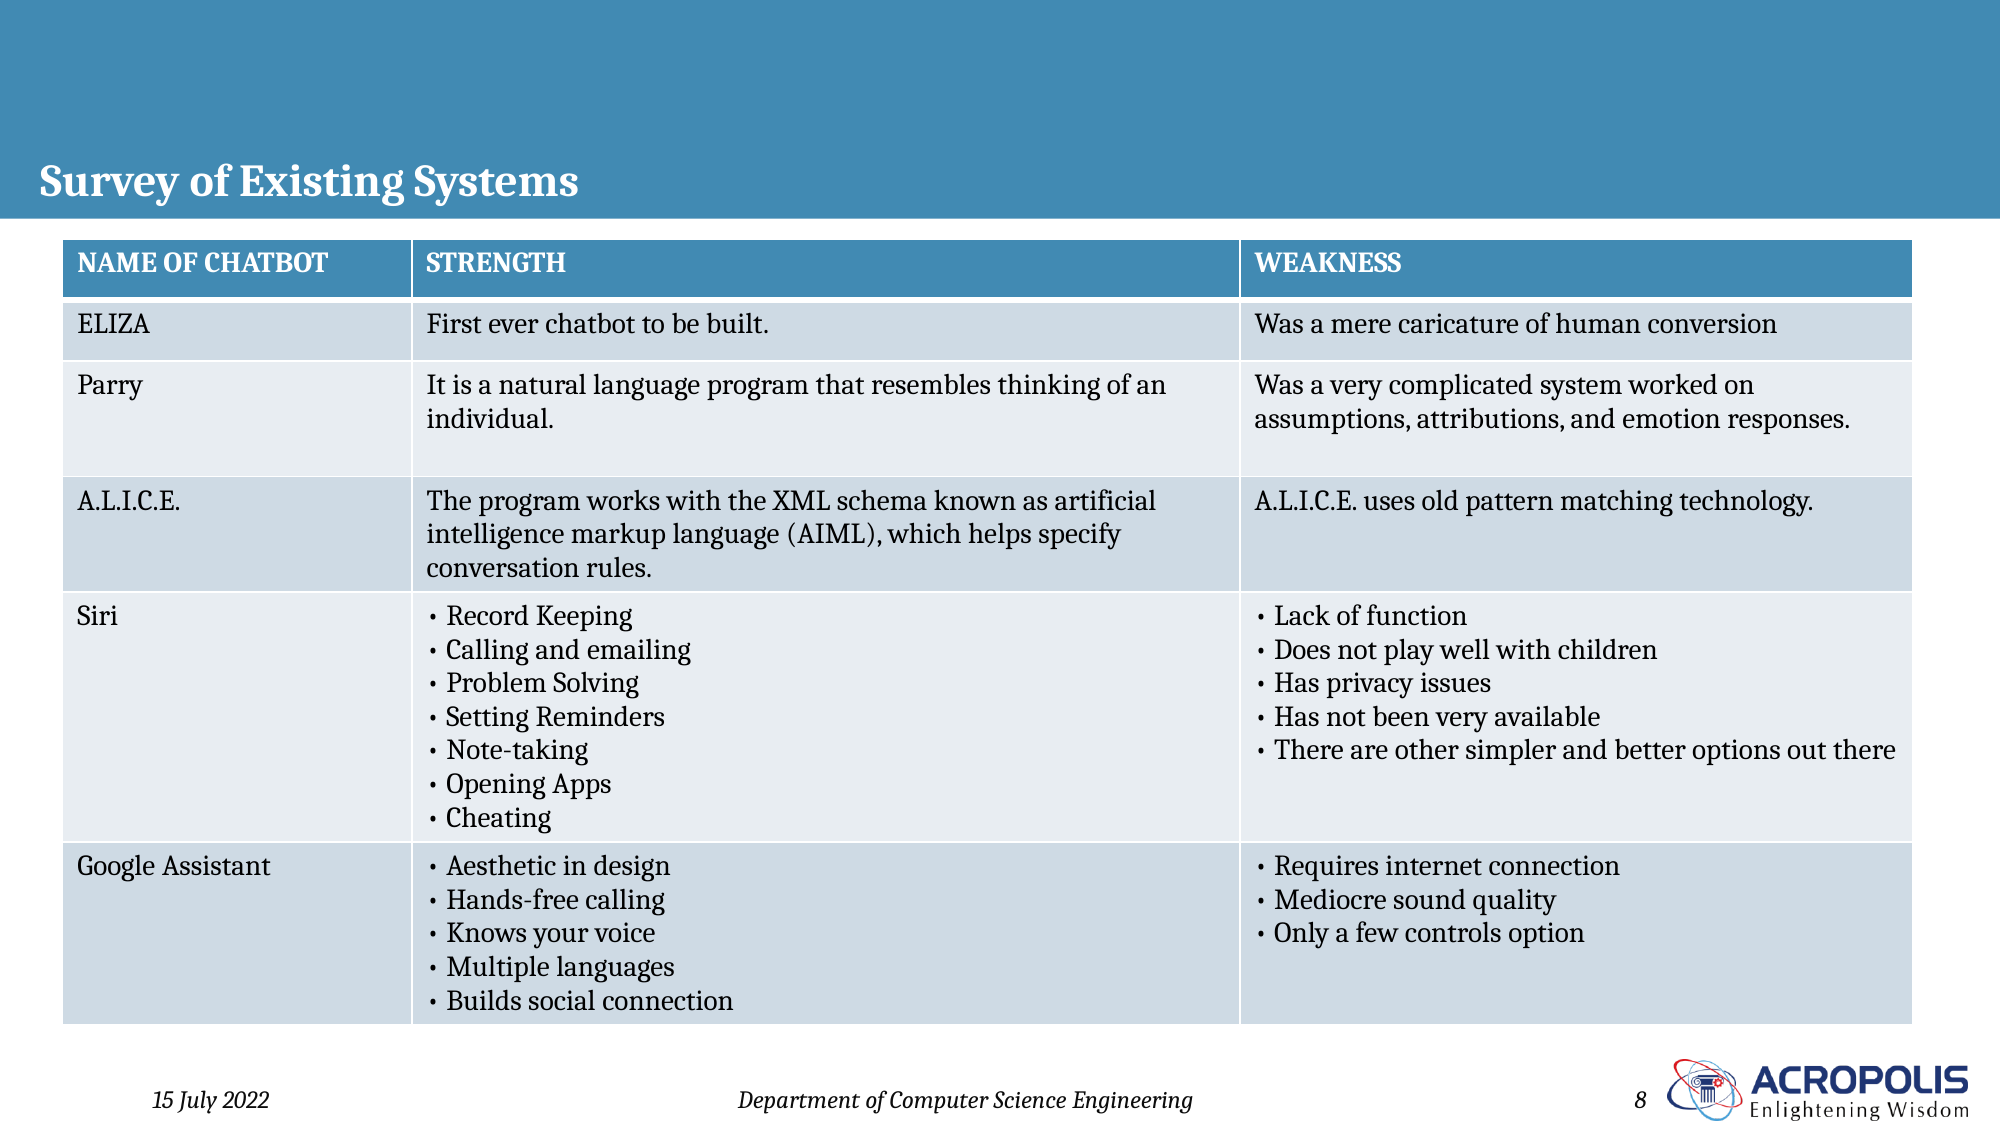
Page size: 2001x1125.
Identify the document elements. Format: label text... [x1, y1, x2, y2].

table_cell ELIZA [63, 303, 411, 360]
footer Department of Computer Science Engineering [703, 1076, 1229, 1122]
table_cell Was a very complicated system worked on assumptions, attributions, and emotion responses. [1241, 362, 1912, 476]
table_cell • Aesthetic in design • Hands-free calling • Knows your voice • Multiple languages • Builds social connection [413, 843, 1239, 1024]
table_header WEAKNESS [1241, 240, 1912, 297]
picture [1667, 1059, 1968, 1121]
title Survey of Existing Systems [25, 0, 1974, 214]
table_cell The program works with the XML schema known as artificial intelligence markup language (AIML), which helps specify conversation rules. [413, 477, 1239, 591]
table_cell Was a mere caricature of human conversion [1241, 303, 1912, 360]
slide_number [137, 1076, 663, 1122]
table_cell A.L.I.C.E. uses old pattern matching technology. [1241, 477, 1912, 591]
table_cell • Lack of function • Does not play well with children • Has privacy issues • Has not been very available • There are other simpler and better options out there [1241, 593, 1912, 841]
table_header NAME OF CHATBOT [63, 240, 411, 297]
table_cell It is a natural language program that resembles thinking of an individual. [413, 362, 1239, 476]
table_cell • Record Keeping • Calling and emailing • Problem Solving • Setting Reminders • Note-taking • Opening Apps • Cheating [413, 593, 1239, 841]
table_cell A.L.I.C.E. [63, 477, 411, 591]
table_cell • Requires internet connection • Mediocre sound quality • Only a few controls option [1241, 843, 1912, 1024]
table_cell Siri [63, 593, 411, 841]
table_cell Google Assistant [63, 843, 411, 1024]
table_header STRENGTH [413, 240, 1239, 297]
slide_number 8 [1436, 1076, 1662, 1122]
table_cell First ever chatbot to be built. [413, 303, 1239, 360]
table_cell Parry [63, 362, 411, 476]
